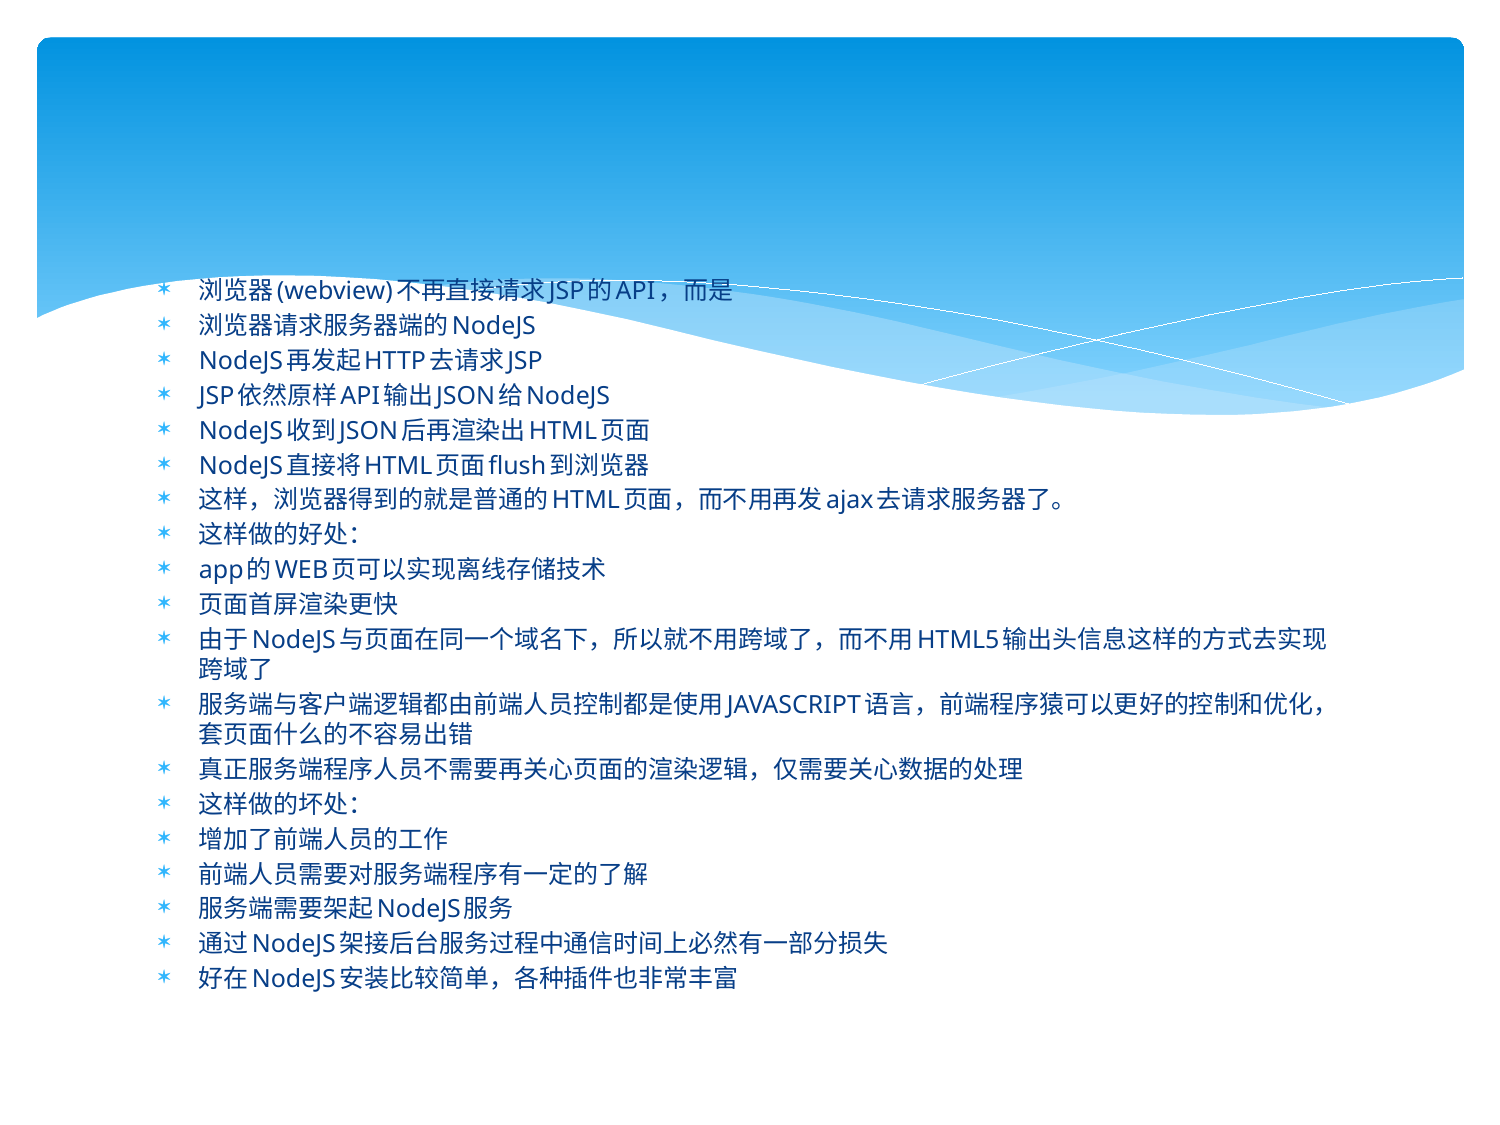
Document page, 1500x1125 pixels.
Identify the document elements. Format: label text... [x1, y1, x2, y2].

list 浏览器(webview)不再直接请求JSP的API，而是 浏览器请求服务器端的NodeJS NodeJS再发起HTTP去请求JSP JSP依然原样API输出JSON给NodeJS NodeJS收到JSON后再渲染出HTML页面 NodeJS直接将HTML页面flush到浏览器 这样，浏览器得到的就是普通的HTML页面，而不用再发ajax去请求服务器了。 这样做的好处： app的WEB页可以实现离线存储技术 页面首屏渲染更快 由于NodeJS与页面在同一个域名下，所以就不用跨域了，而不用HTML5输出头信息这样的方式去实现跨域了 服务端与客户端逻辑都由前端人员控制都是使用JAVASCRIPT语言，前端程序猿可以更好的控制和优化，套页面什么的不容易出错 真正服务端程序人员不需要再关心页面的渲染逻辑，仅需要关心数据的处理 这样做的坏处： 增加了前端人员的工作 前端人员需要对服务端程序有一定的了解 服务端需要架起NodeJS服务 通过NodeJS架接后台服务过程中通信时间上必然有一部分损失 好在NodeJS安装比较简单，各种插件也非常丰富 [143, 267, 1359, 1005]
